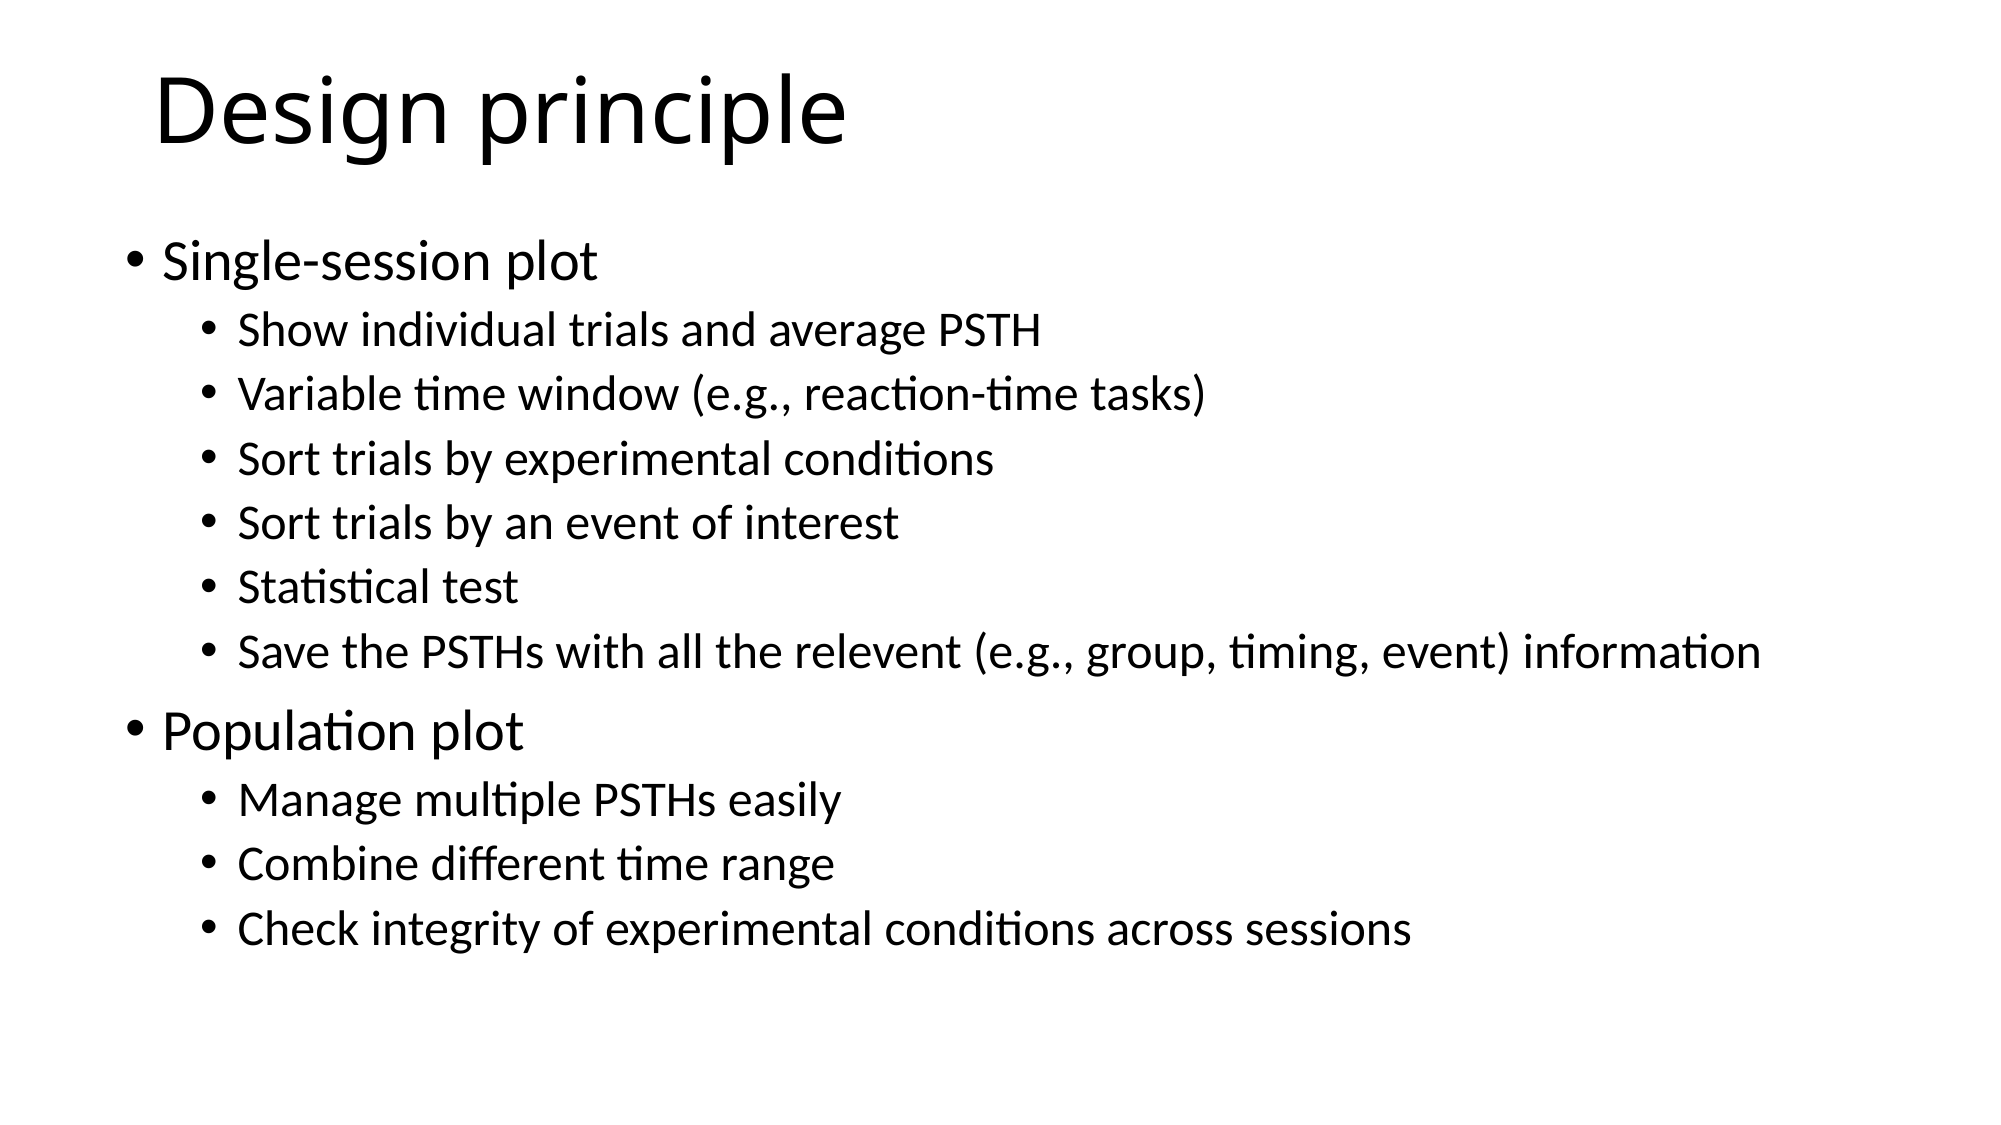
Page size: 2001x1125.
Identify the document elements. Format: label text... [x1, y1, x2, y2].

text_box Single-session plot Show individual trials and average PSTH Variable time window (e.g., reaction-time tasks) Sort trials by experimental conditions Sort trials by an event of interest Statistical test Save the PSTHs with all the relevent (e.g., group, timing, event) information Population plot Manage multiple PSTHs easily Combine different time range Check integrity of experimental conditions across sessions [110, 222, 1836, 1014]
title Design principle [137, 34, 1863, 195]
